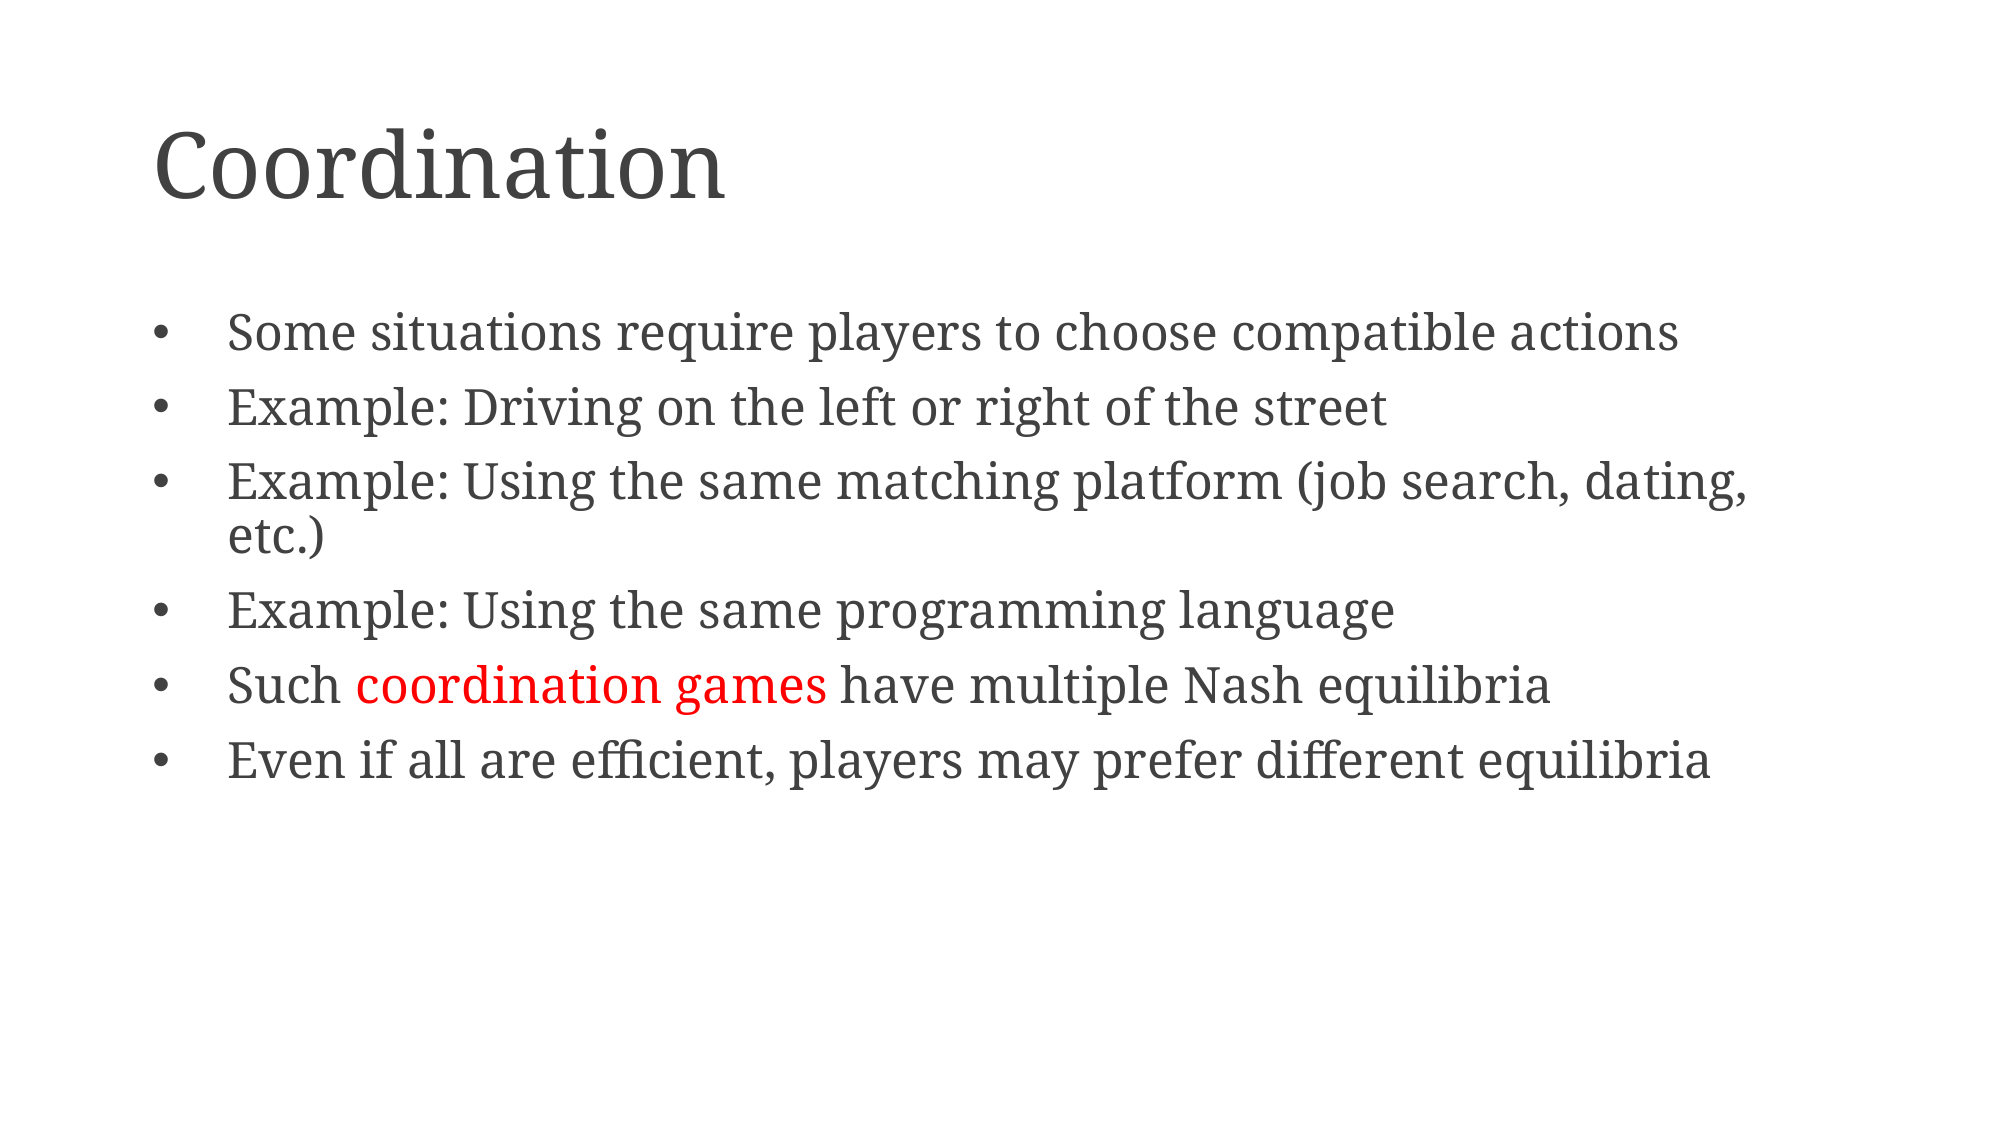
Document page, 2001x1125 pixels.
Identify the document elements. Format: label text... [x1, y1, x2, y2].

list Some situations require players to choose compatible actions Example: Driving on the left or right of the street Example: Using the same matching platform (job search, dating, etc.) Example: Using the same programming language Such coordination games have multiple Nash equilibria Even if all are efficient, players may prefer different equilibria [137, 299, 1863, 1014]
title Coordination [137, 59, 1863, 278]
